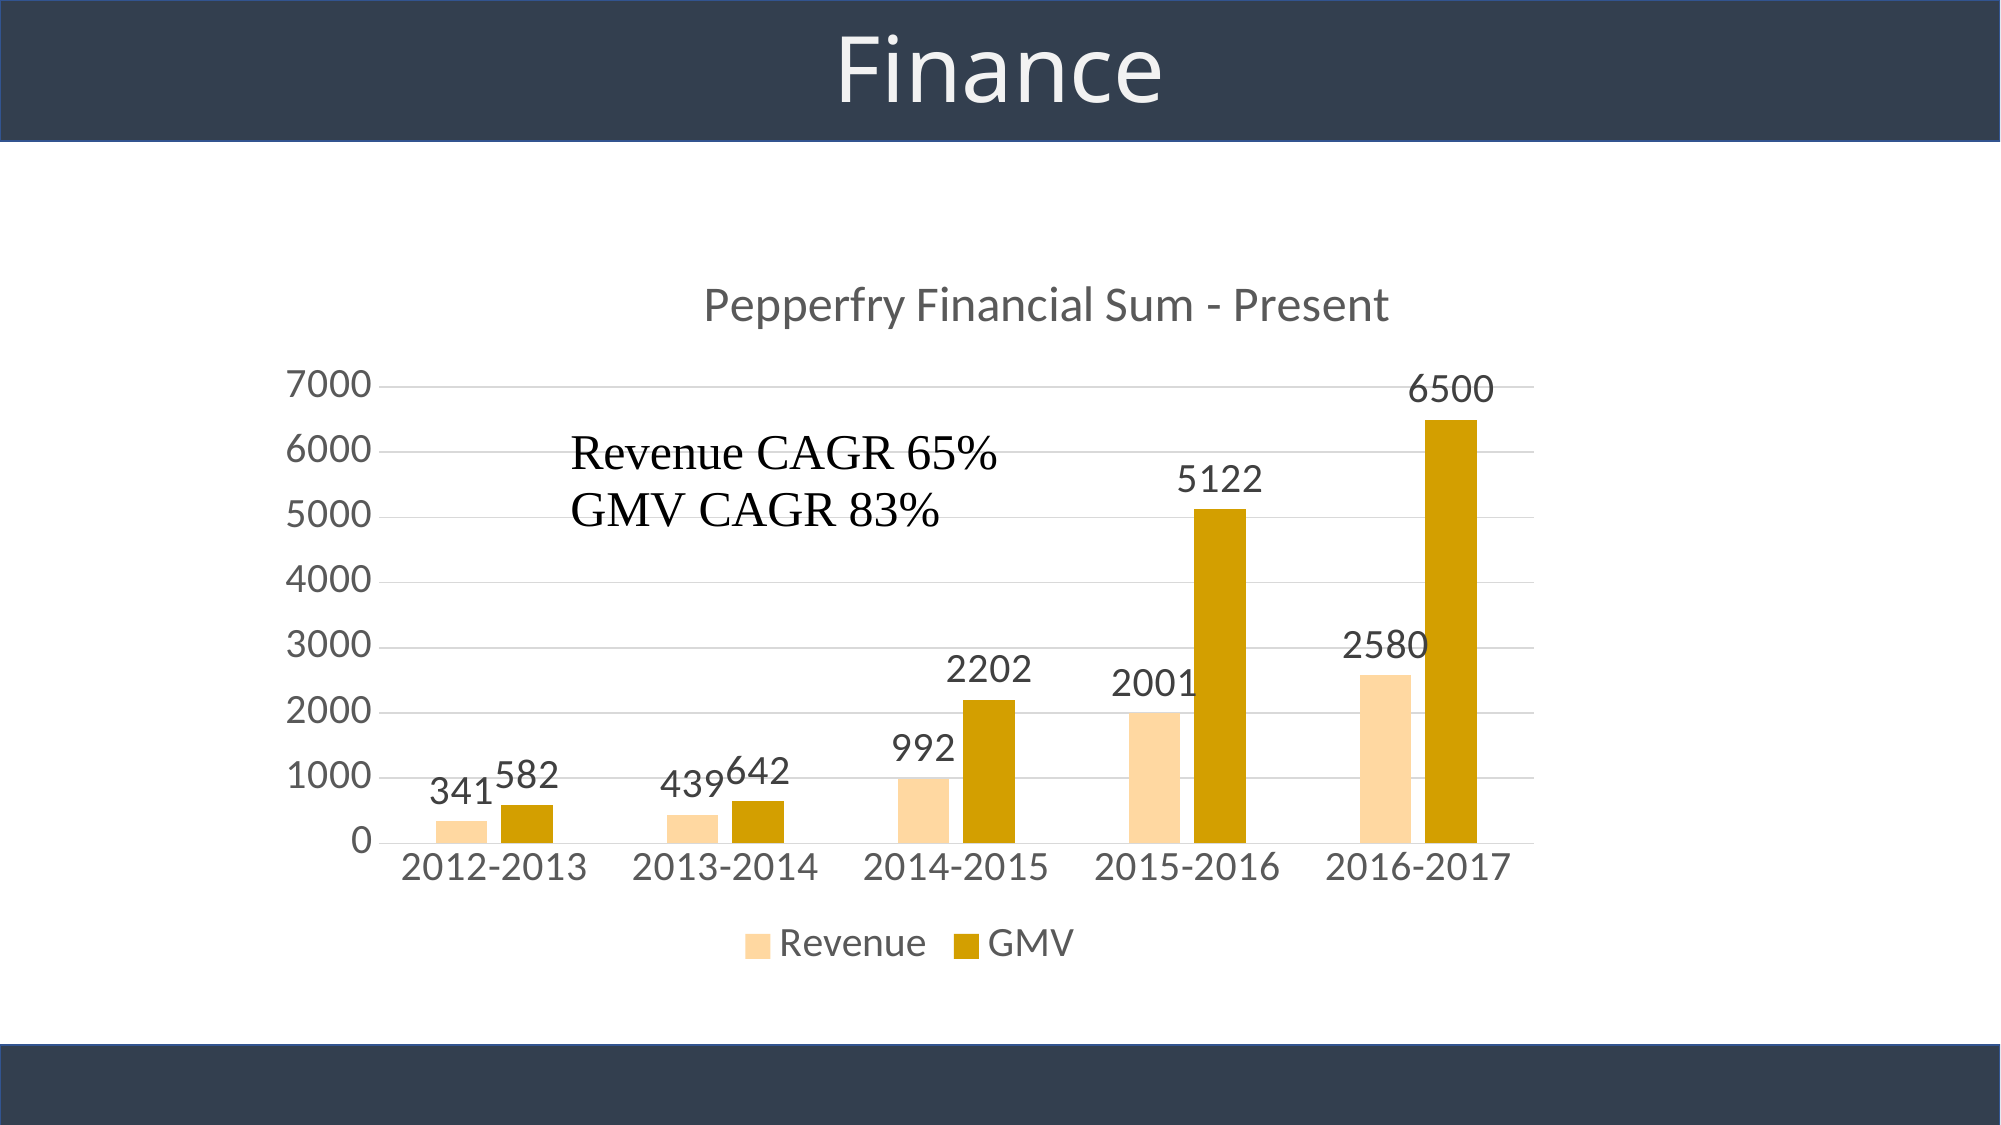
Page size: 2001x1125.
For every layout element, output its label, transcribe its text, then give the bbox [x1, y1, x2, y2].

title Finance [0, 3, 2000, 142]
chart [259, 248, 1560, 976]
